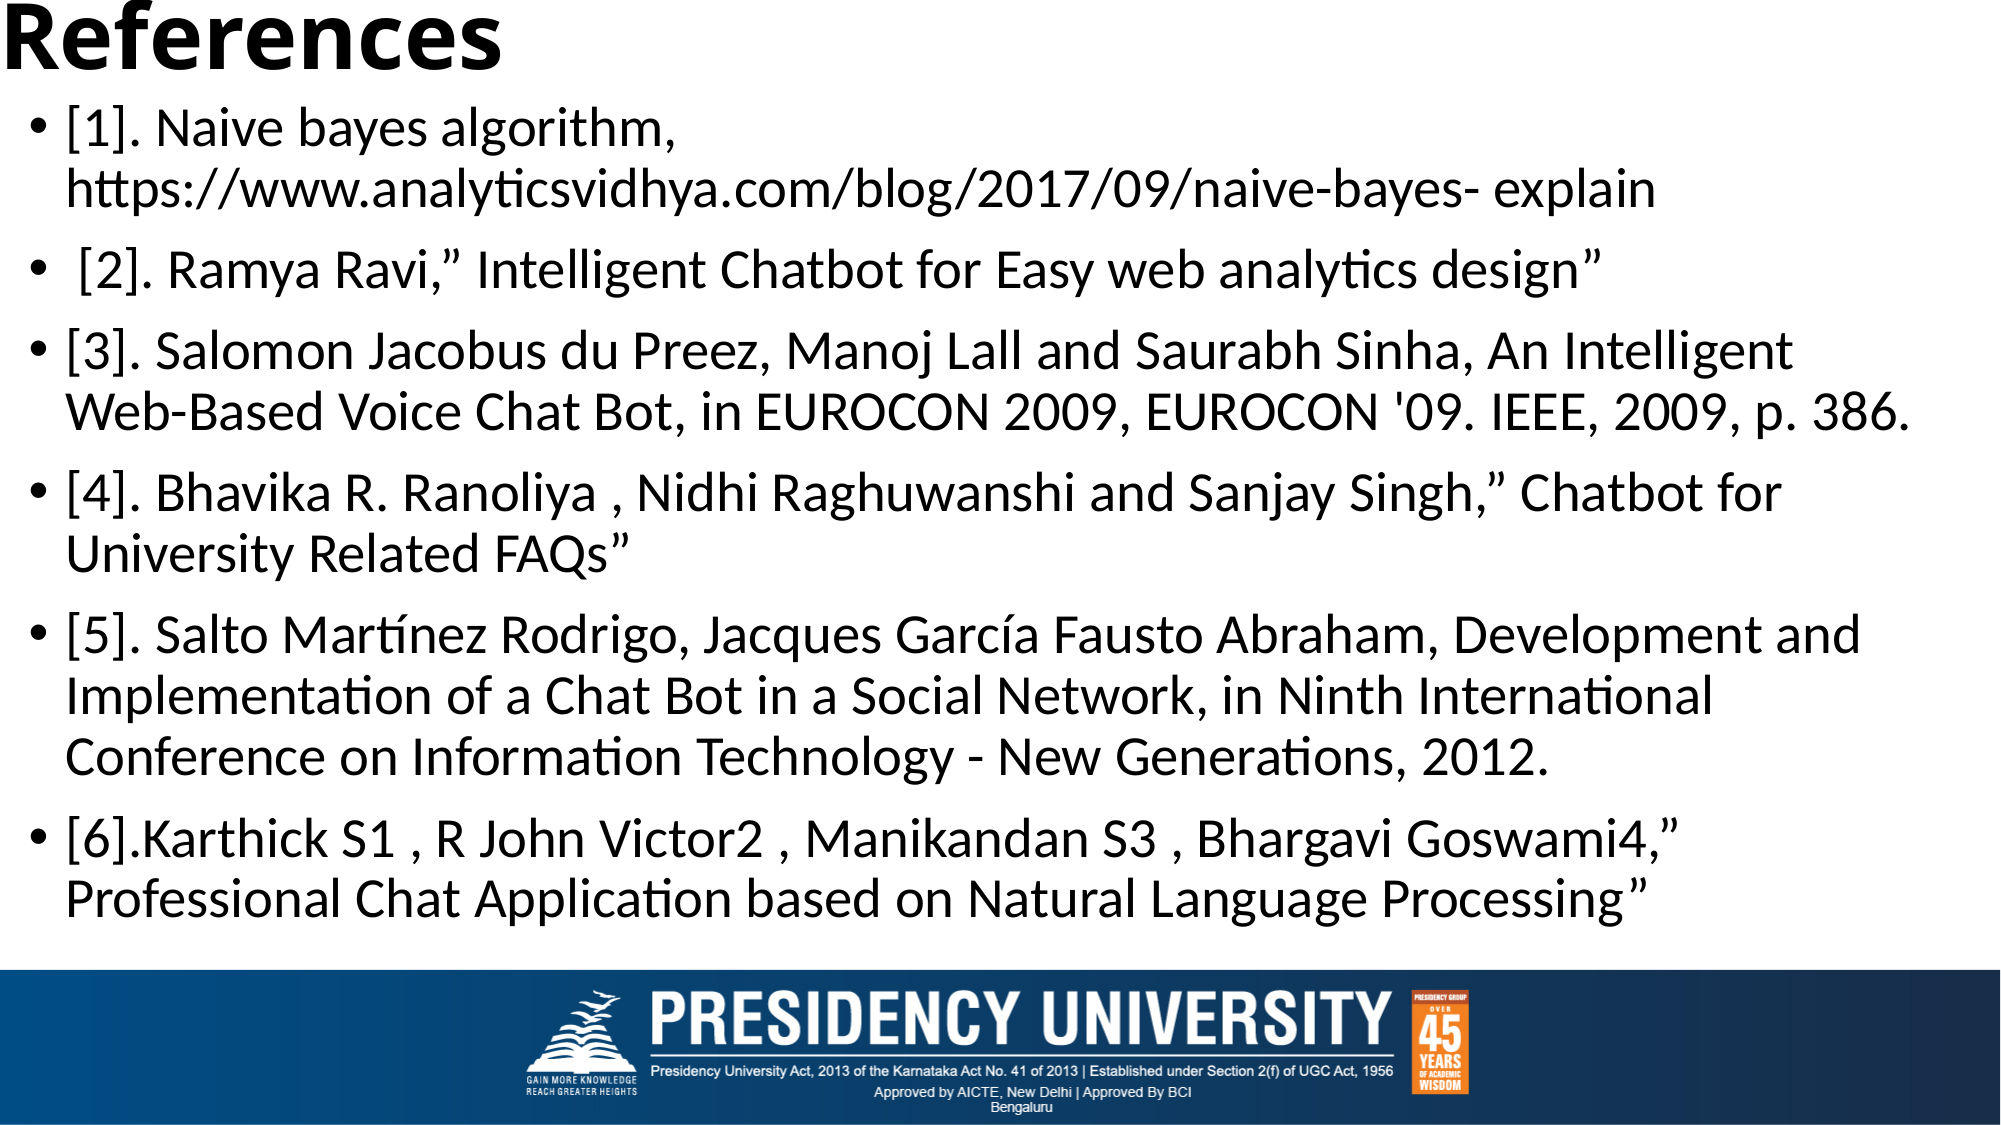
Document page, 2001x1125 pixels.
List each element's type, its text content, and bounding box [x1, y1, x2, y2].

picture [0, 0, 2001, 1125]
title References [0, 0, 1710, 149]
list [1]. Naive bayes algorithm, https://www.analyticsvidhya.com/blog/2017/09/naive-bayes- explain [2]. Ramya Ravi,” Intelligent Chatbot for Easy web analytics design” [3]. Salomon Jacobus du Preez, Manoj Lall and Saurabh Sinha, An Intelligent Web-Based Voice Chat Bot, in EUROCON 2009, EUROCON '09. IEEE, 2009, p. 386. [4]. Bhavika R. Ranoliya , Nidhi Raghuwanshi and Sanjay Singh,” Chatbot for University Related FAQs” [5]. Salto Martínez Rodrigo, Jacques García Fausto Abraham, Development and Implementation of a Chat Bot in a Social Network, in Ninth International Conference on Information Technology - New Generations, 2012. [6].Karthick S1 , R John Victor2 , Manikandan S3 , Bhargavi Goswami4,” Professional Chat Application based on Natural Language Processing” [13, 90, 1929, 947]
